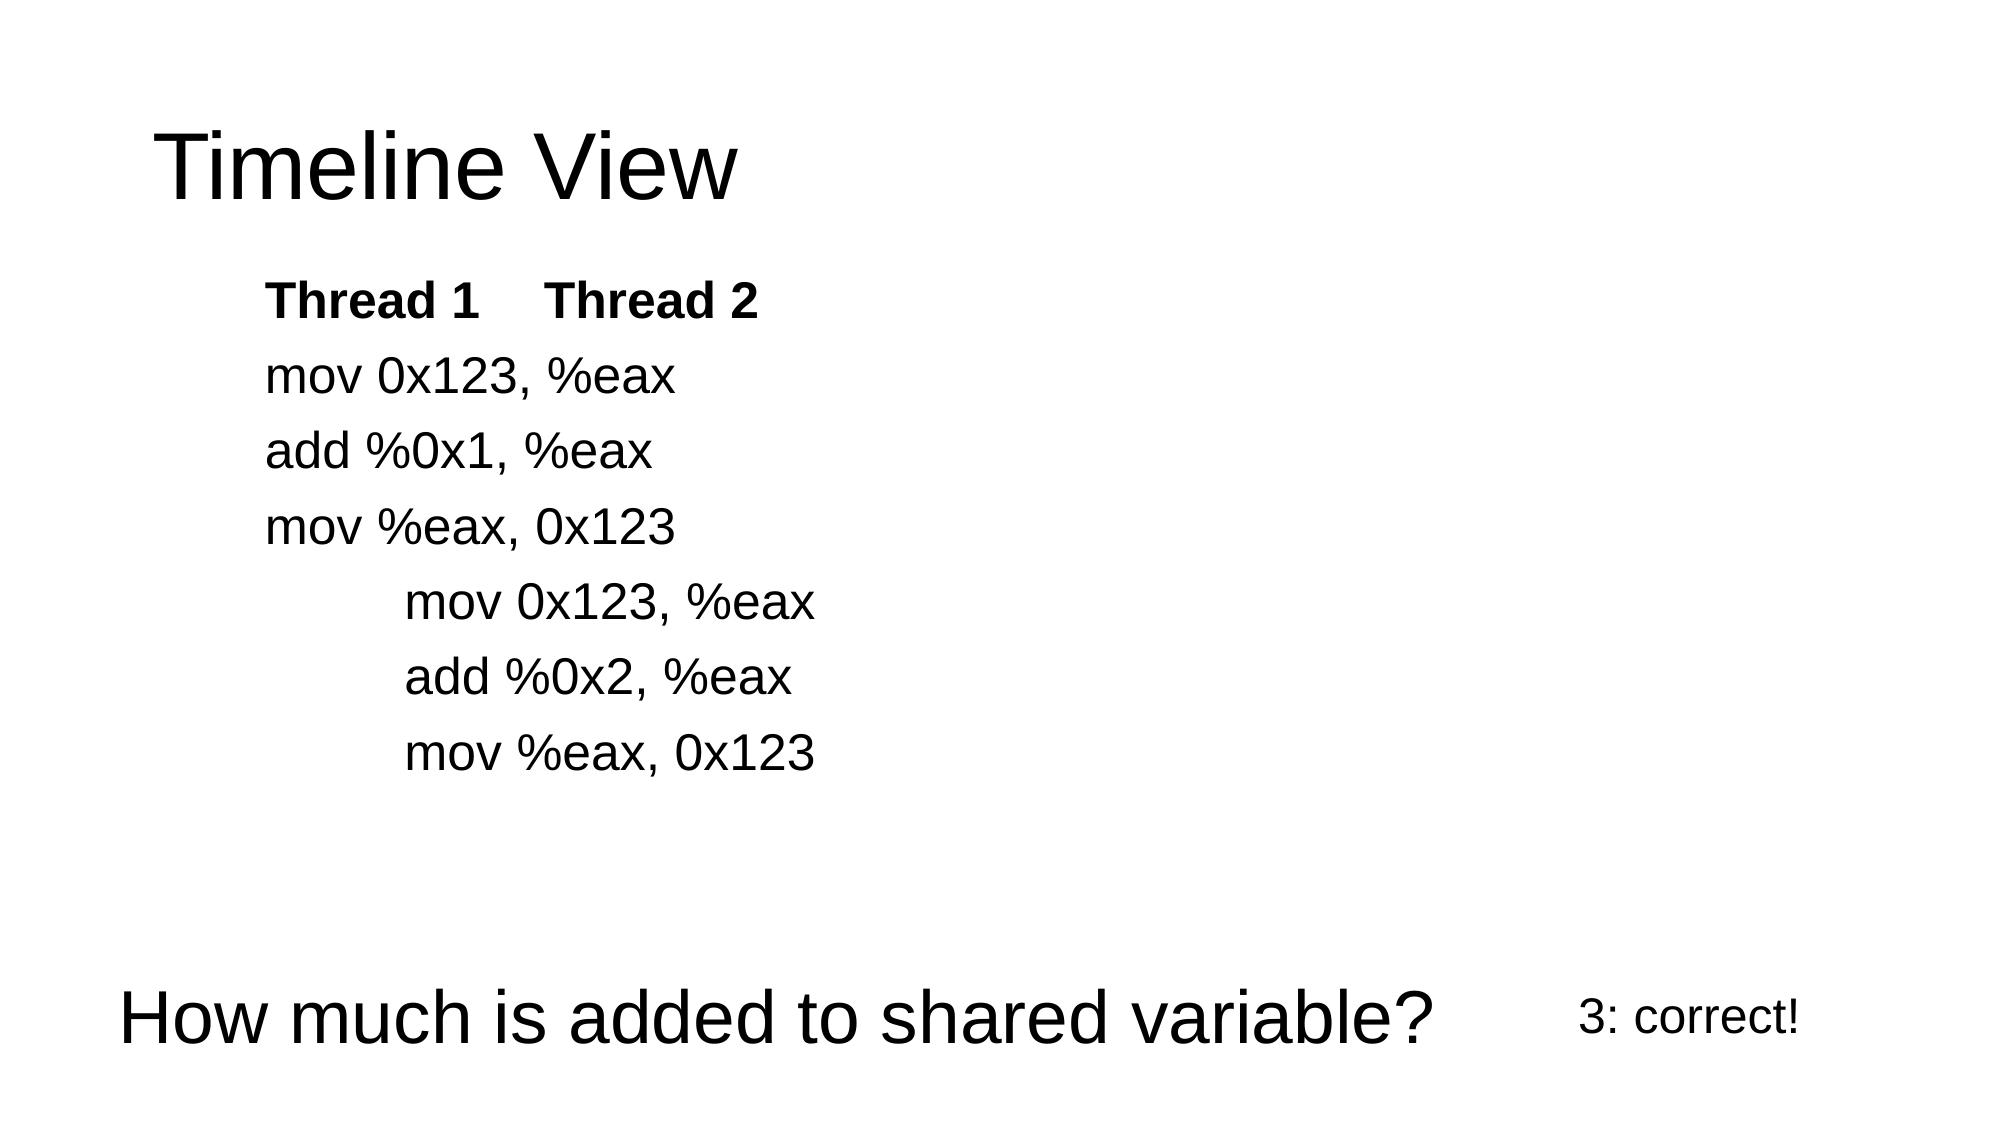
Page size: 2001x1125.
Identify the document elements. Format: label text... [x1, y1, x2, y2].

text_box How much is added to shared variable? [112, 962, 1443, 1065]
text_box 3: correct! [1563, 975, 1816, 1051]
list Thread 1 Thread 2 mov 0x123, %eax add %0x1, %eax mov %eax, 0x123 mov 0x123, %eax add %0x2, %eax mov %eax, 0x123 [249, 266, 1690, 949]
title Timeline View [137, 59, 1863, 278]
